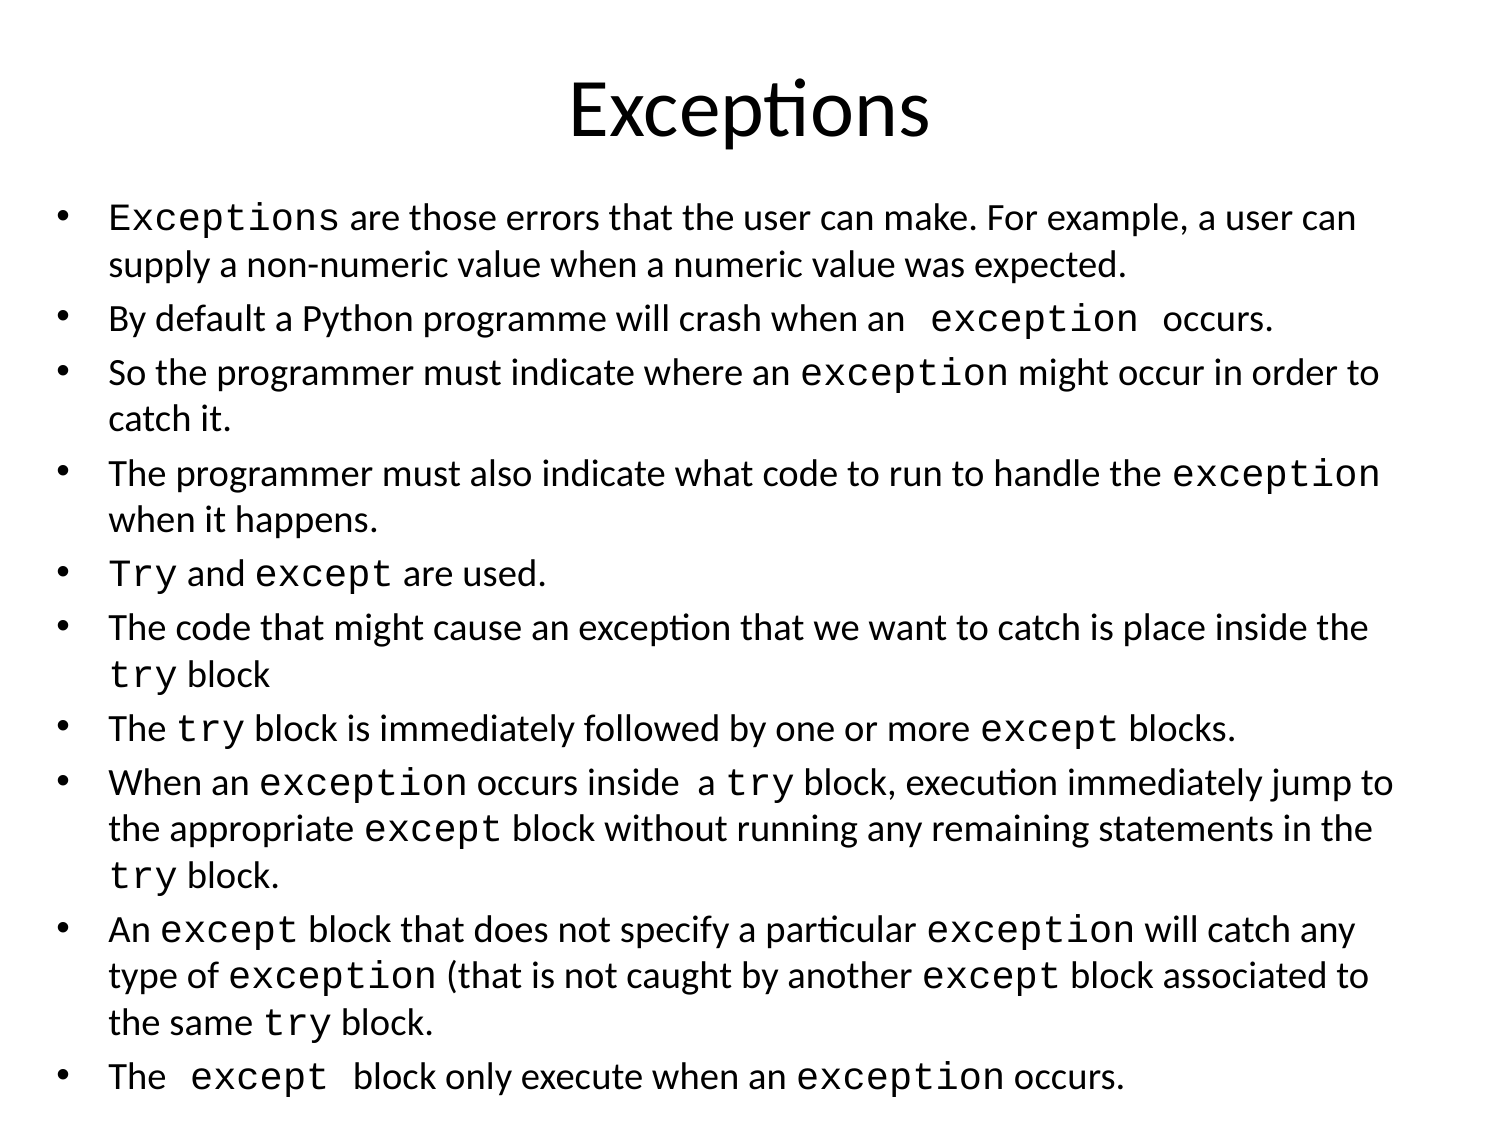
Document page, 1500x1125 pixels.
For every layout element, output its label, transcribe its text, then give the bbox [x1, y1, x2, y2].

title Exceptions [75, 45, 1425, 161]
list Exceptions are those errors that the user can make. For example, a user can supply a non-numeric value when a numeric value was expected. By default a Python programme will crash when an exception occurs. So the programmer must indicate where an exception might occur in order to catch it. The programmer must also indicate what code to run to handle the exception when it happens. Try and except are used. The code that might cause an exception that we want to catch is place inside the try block The try block is immediately followed by one or more except blocks. When an exception occurs inside a try block, execution immediately jump to the appropriate except block without running any remaining statements in the try block. An except block that does not specify a particular exception will catch any type of exception (that is not caught by another except block associated to the same try block. The except block only execute when an exception occurs. [41, 184, 1425, 1106]
